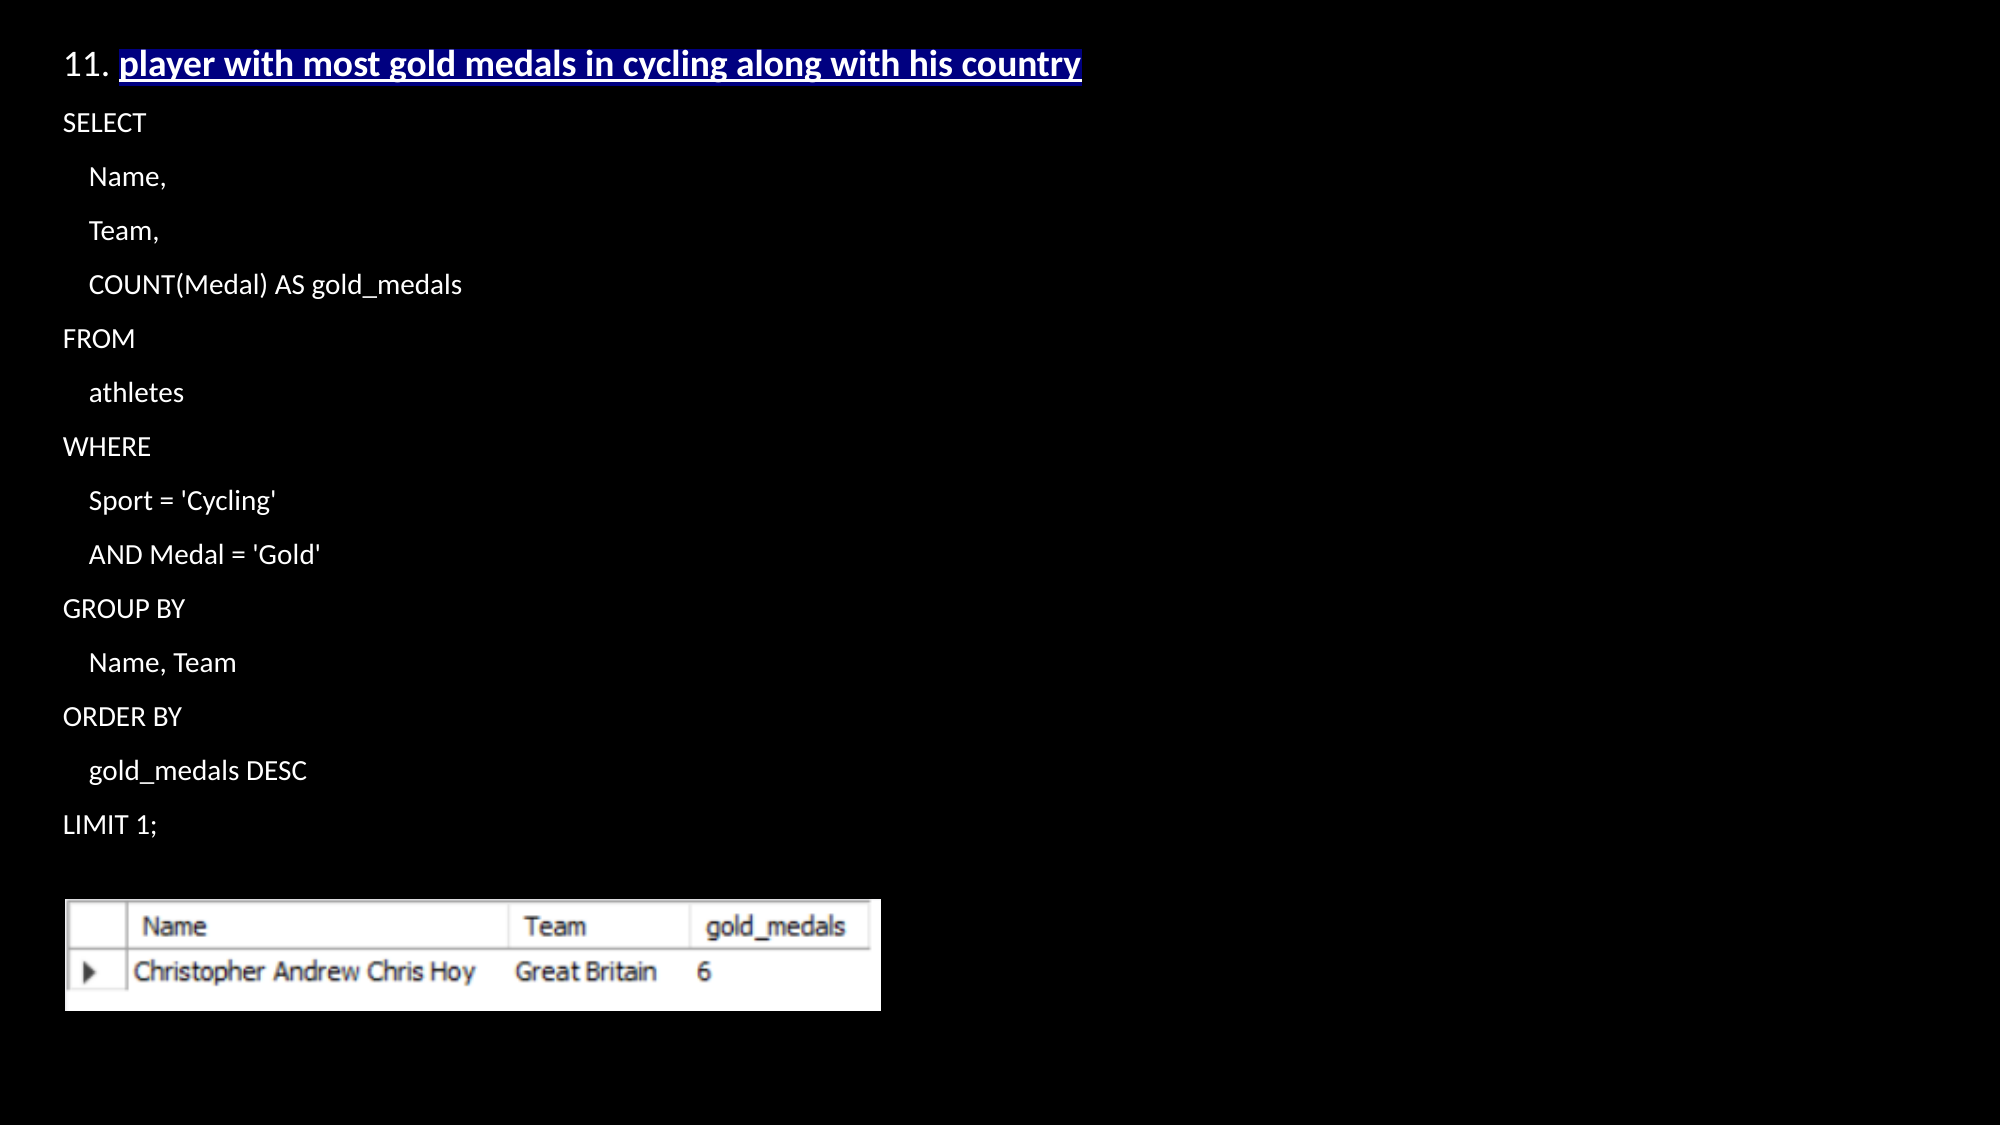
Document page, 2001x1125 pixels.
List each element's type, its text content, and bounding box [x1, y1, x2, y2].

text_box 11. player with most gold medals in cycling along with his country SELECT Name, Team, COUNT(Medal) AS gold_medals FROM athletes WHERE Sport = 'Cycling' AND Medal = 'Gold' GROUP BY Name, Team ORDER BY gold_medals DESC LIMIT 1; [48, 28, 1233, 849]
picture [65, 899, 881, 1011]
